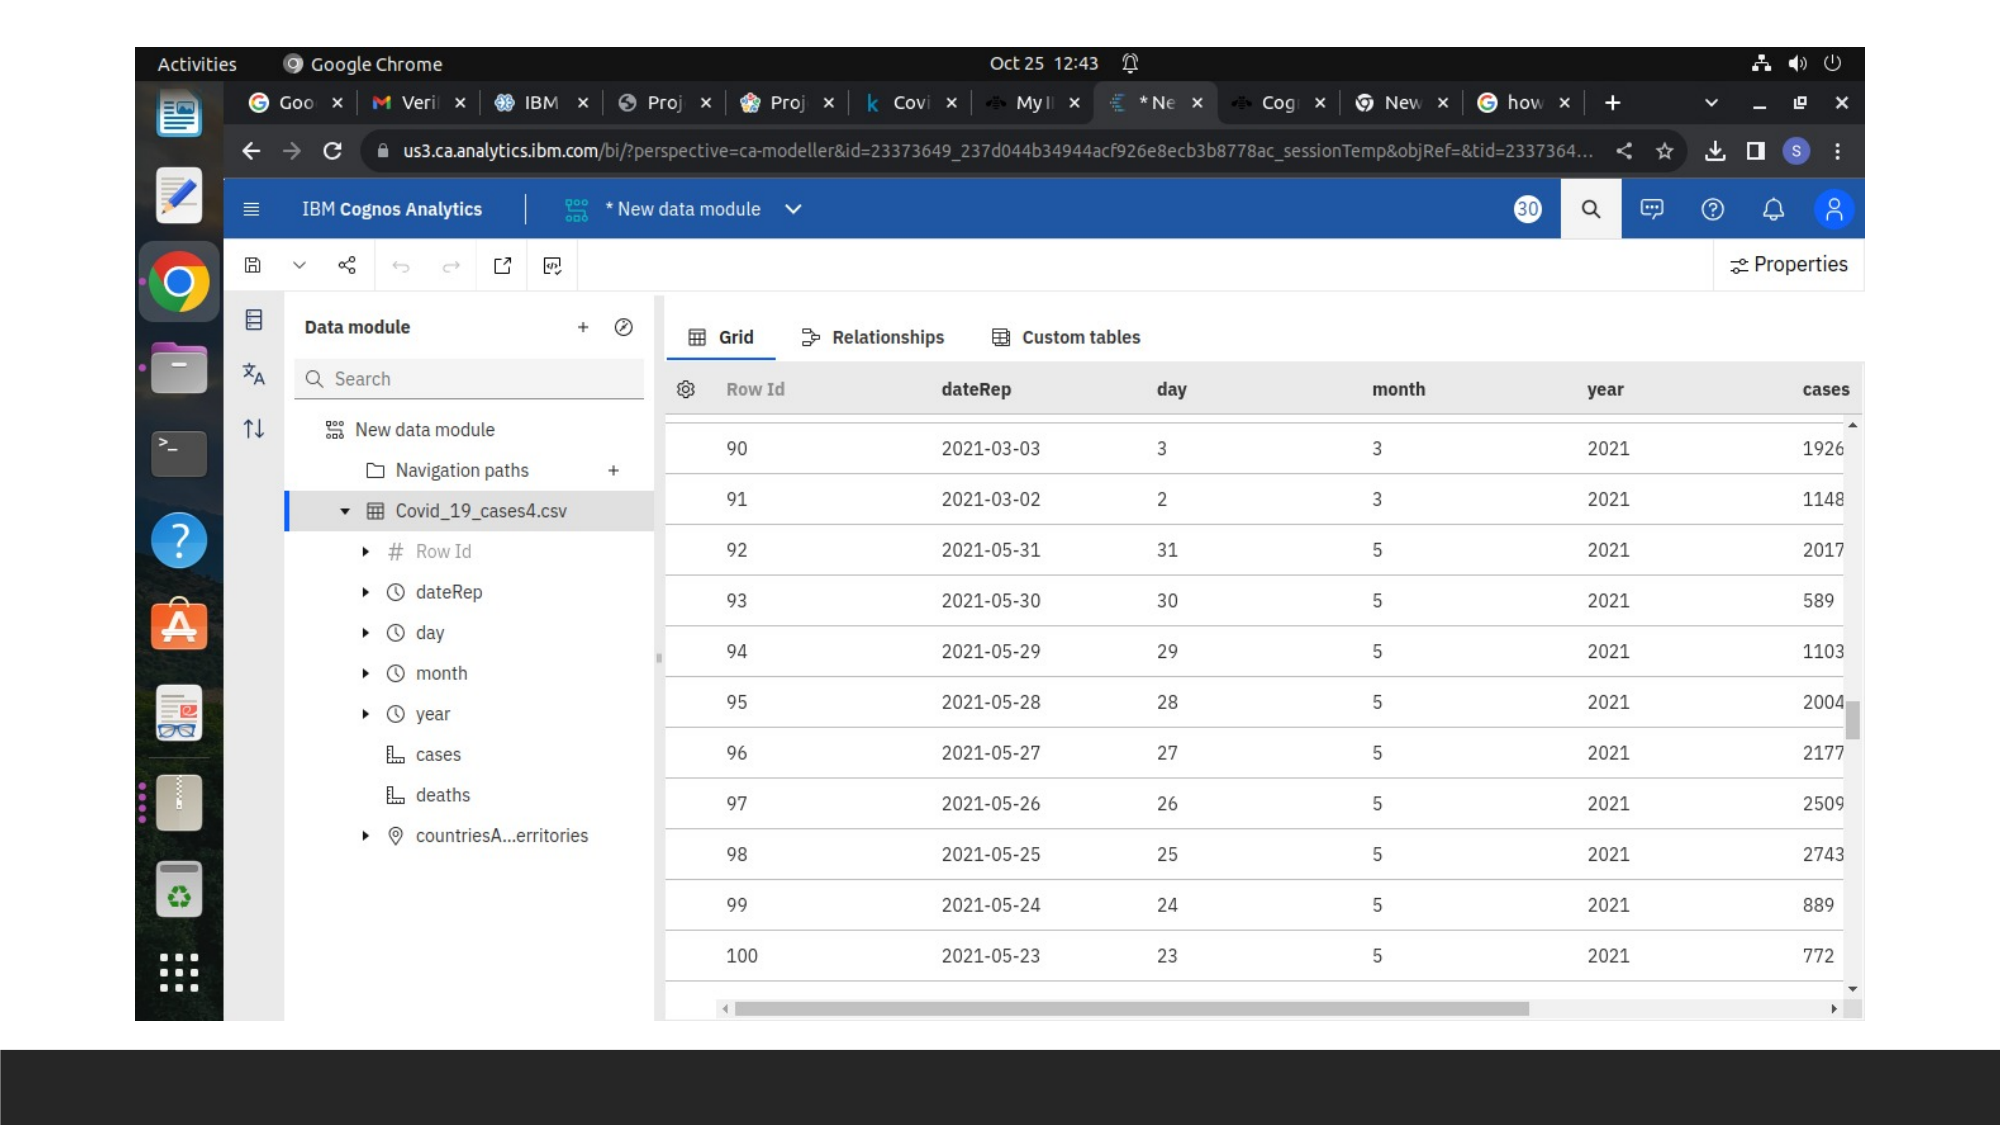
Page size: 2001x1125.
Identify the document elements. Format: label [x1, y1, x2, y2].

picture [134, 47, 1866, 1021]
